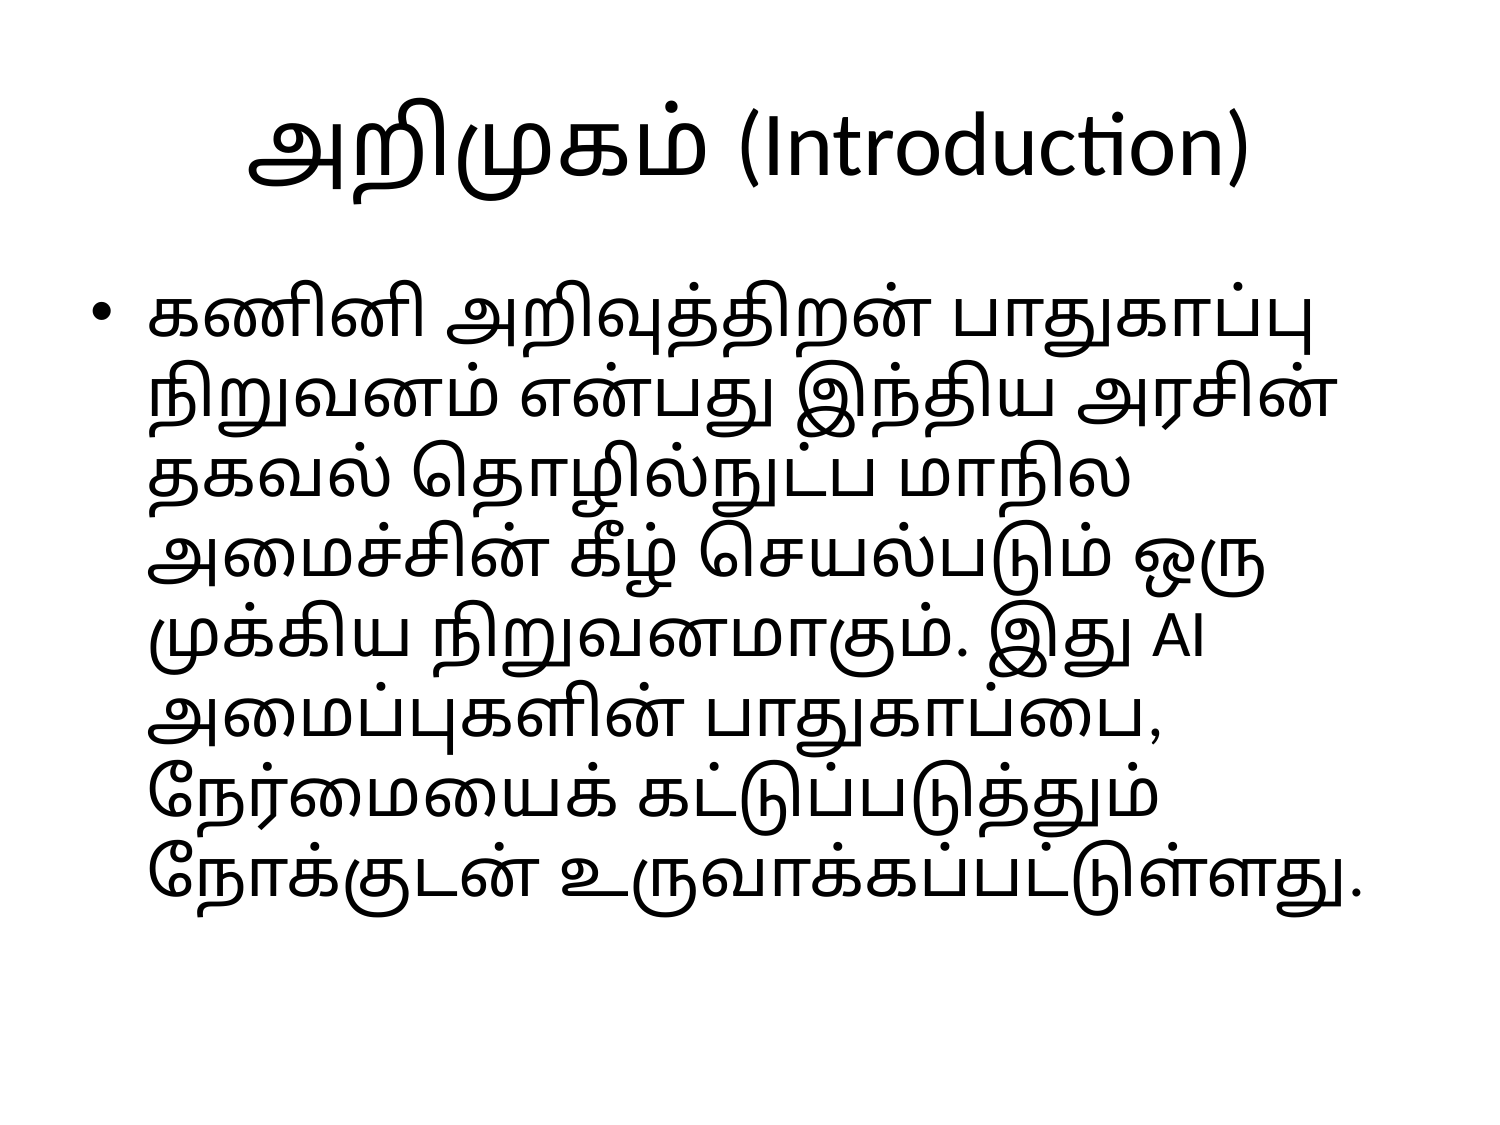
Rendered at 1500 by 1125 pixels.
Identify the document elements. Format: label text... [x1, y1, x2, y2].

title அறிமுகம் (Introduction) [75, 45, 1425, 233]
list கணினி அறிவுத்திறன் பாதுகாப்பு நிறுவனம் என்பது இந்திய அரசின் தகவல் தொழில்நுட்ப மாநில அமைச்சின் கீழ் செயல்படும் ஒரு முக்கிய நிறுவனமாகும். இது AI அமைப்புகளின் பாதுகாப்பை, நேர்மையைக் கட்டுப்படுத்தும் நோக்குடன் உருவாக்கப்பட்டுள்ளது. [75, 262, 1425, 1005]
